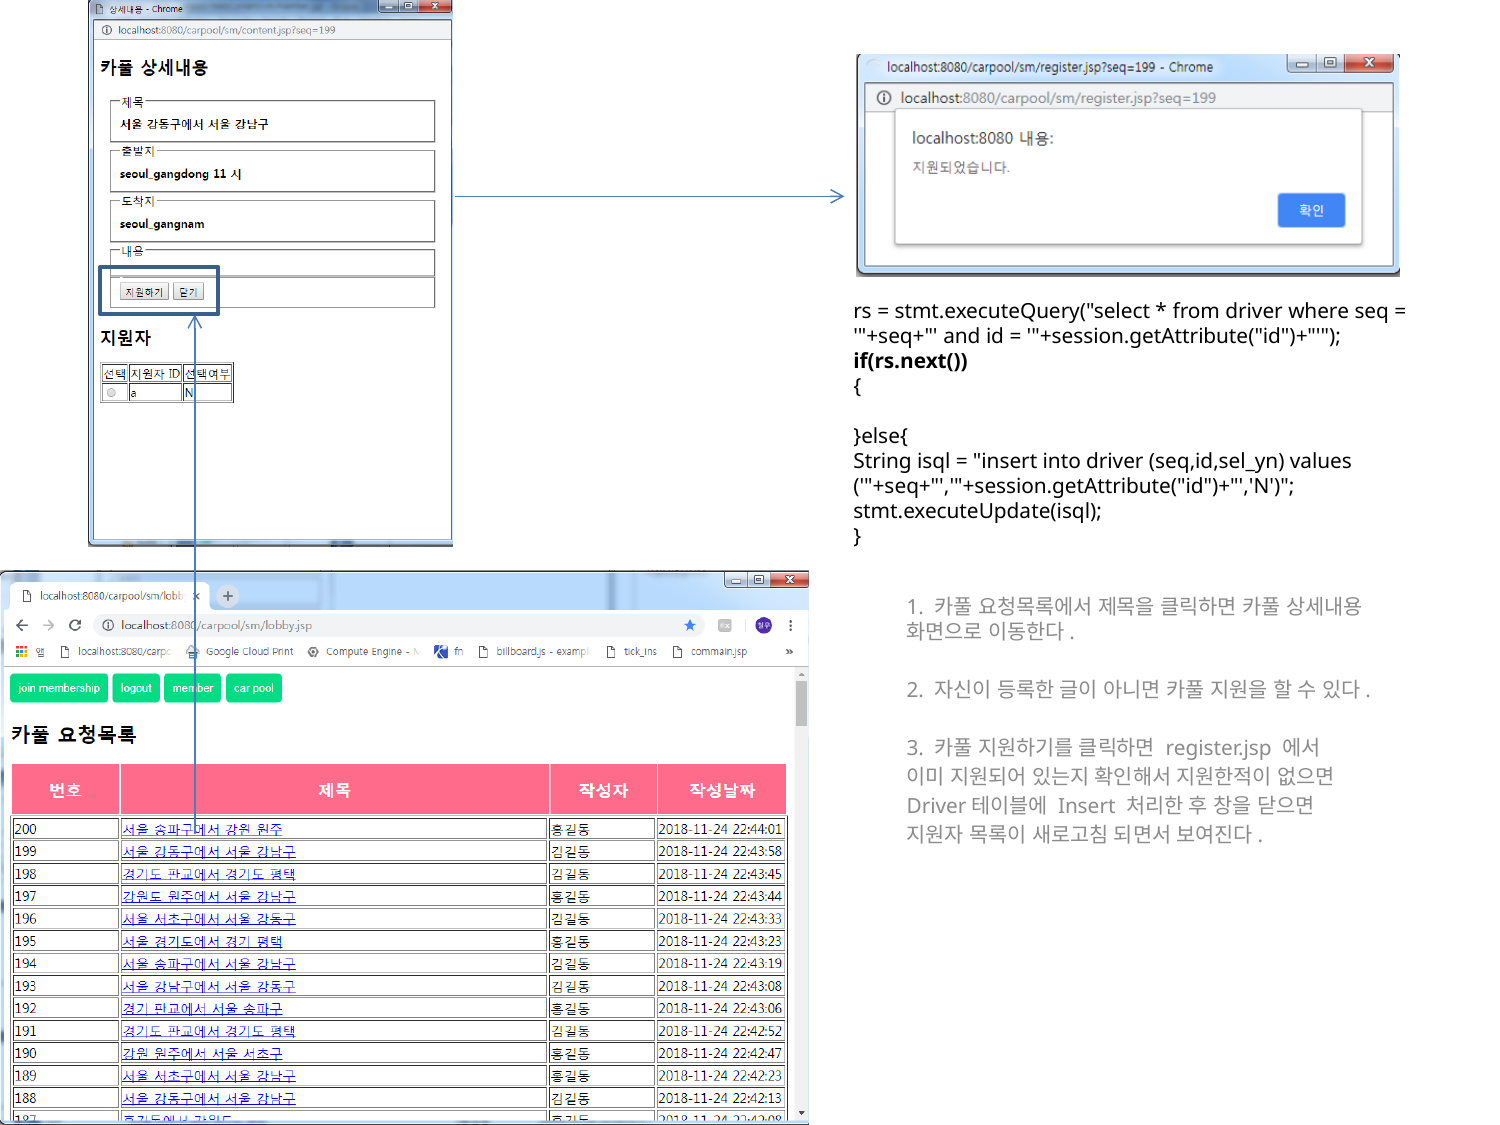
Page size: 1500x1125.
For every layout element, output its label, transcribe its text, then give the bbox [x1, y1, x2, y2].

picture [88, 0, 453, 547]
picture [0, 570, 810, 1125]
text_box 1. 카풀 요청목록에서 제목을 클릭하면 카풀 상세내용 화면으로 이동한다. 2. 자신이 등록한 글이 아니면 카풀 지원을 할 수 있다. 3. 카풀 지원하기를 클릭하면 register.jsp 에서 이미 지원되어 있는지 확인해서 지원한적이 없으면 Driver테이블에 Insert 처리한 후 창을 닫으면 지원자 목록이 새로고침 되면서 보여진다. [891, 586, 1449, 1083]
picture [856, 54, 1400, 278]
text_box rs = stmt.executeQuery("select * from driver where seq = '"+seq+"' and id = '"+session.getAttribute("id")+"'"); if(rs.next()) { }else{ String isql = "insert into driver (seq,id,sel_yn) values ('"+seq+"','"+session.getAttribute("id")+"','N')"; stmt.executeUpdate(isql); } [838, 290, 1500, 556]
